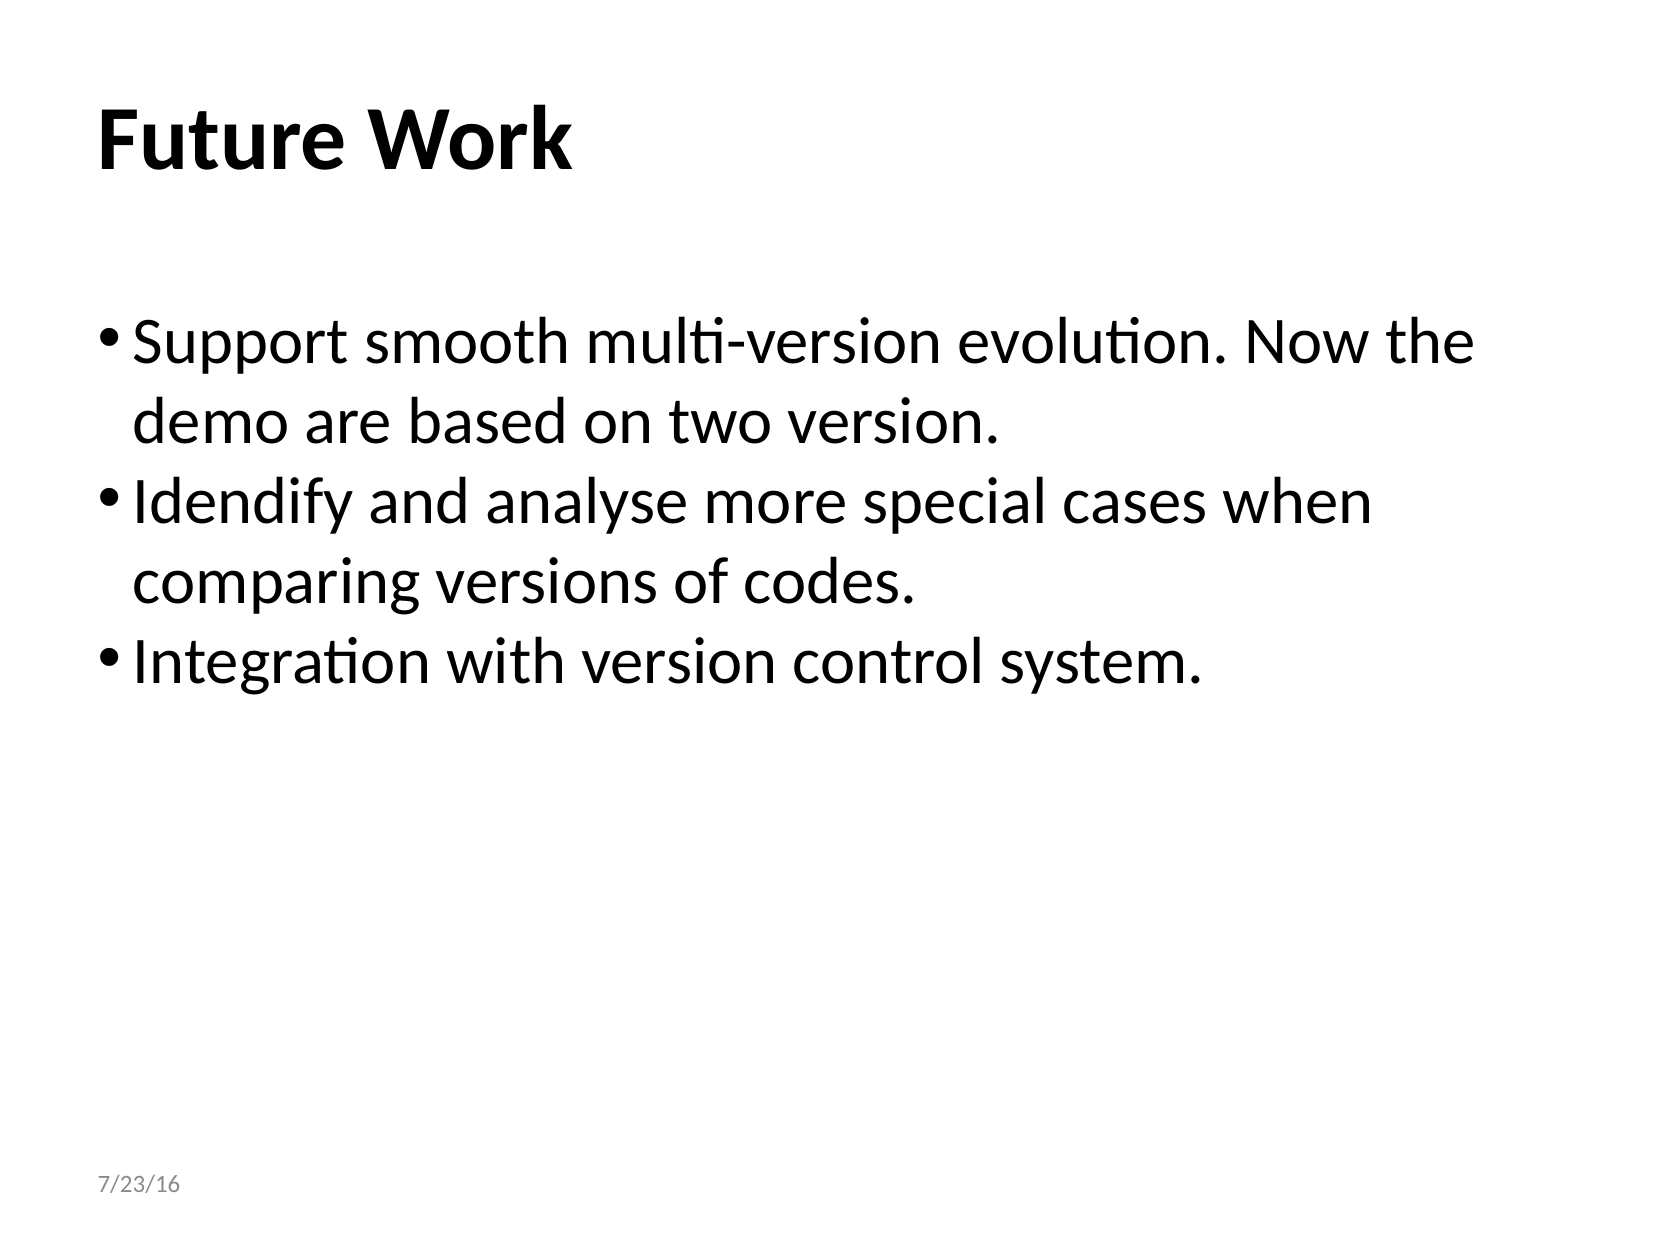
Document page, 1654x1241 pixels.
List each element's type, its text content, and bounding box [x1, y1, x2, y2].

text_box Support smooth multi-version evolution. Now the demo are based on two version. Idendify and analyse more special cases when comparing versions of codes. Integration with version control system. [82, 289, 1571, 1108]
text_box 7/23/16 [82, 1149, 469, 1216]
text_box Future Work [82, 49, 1571, 217]
